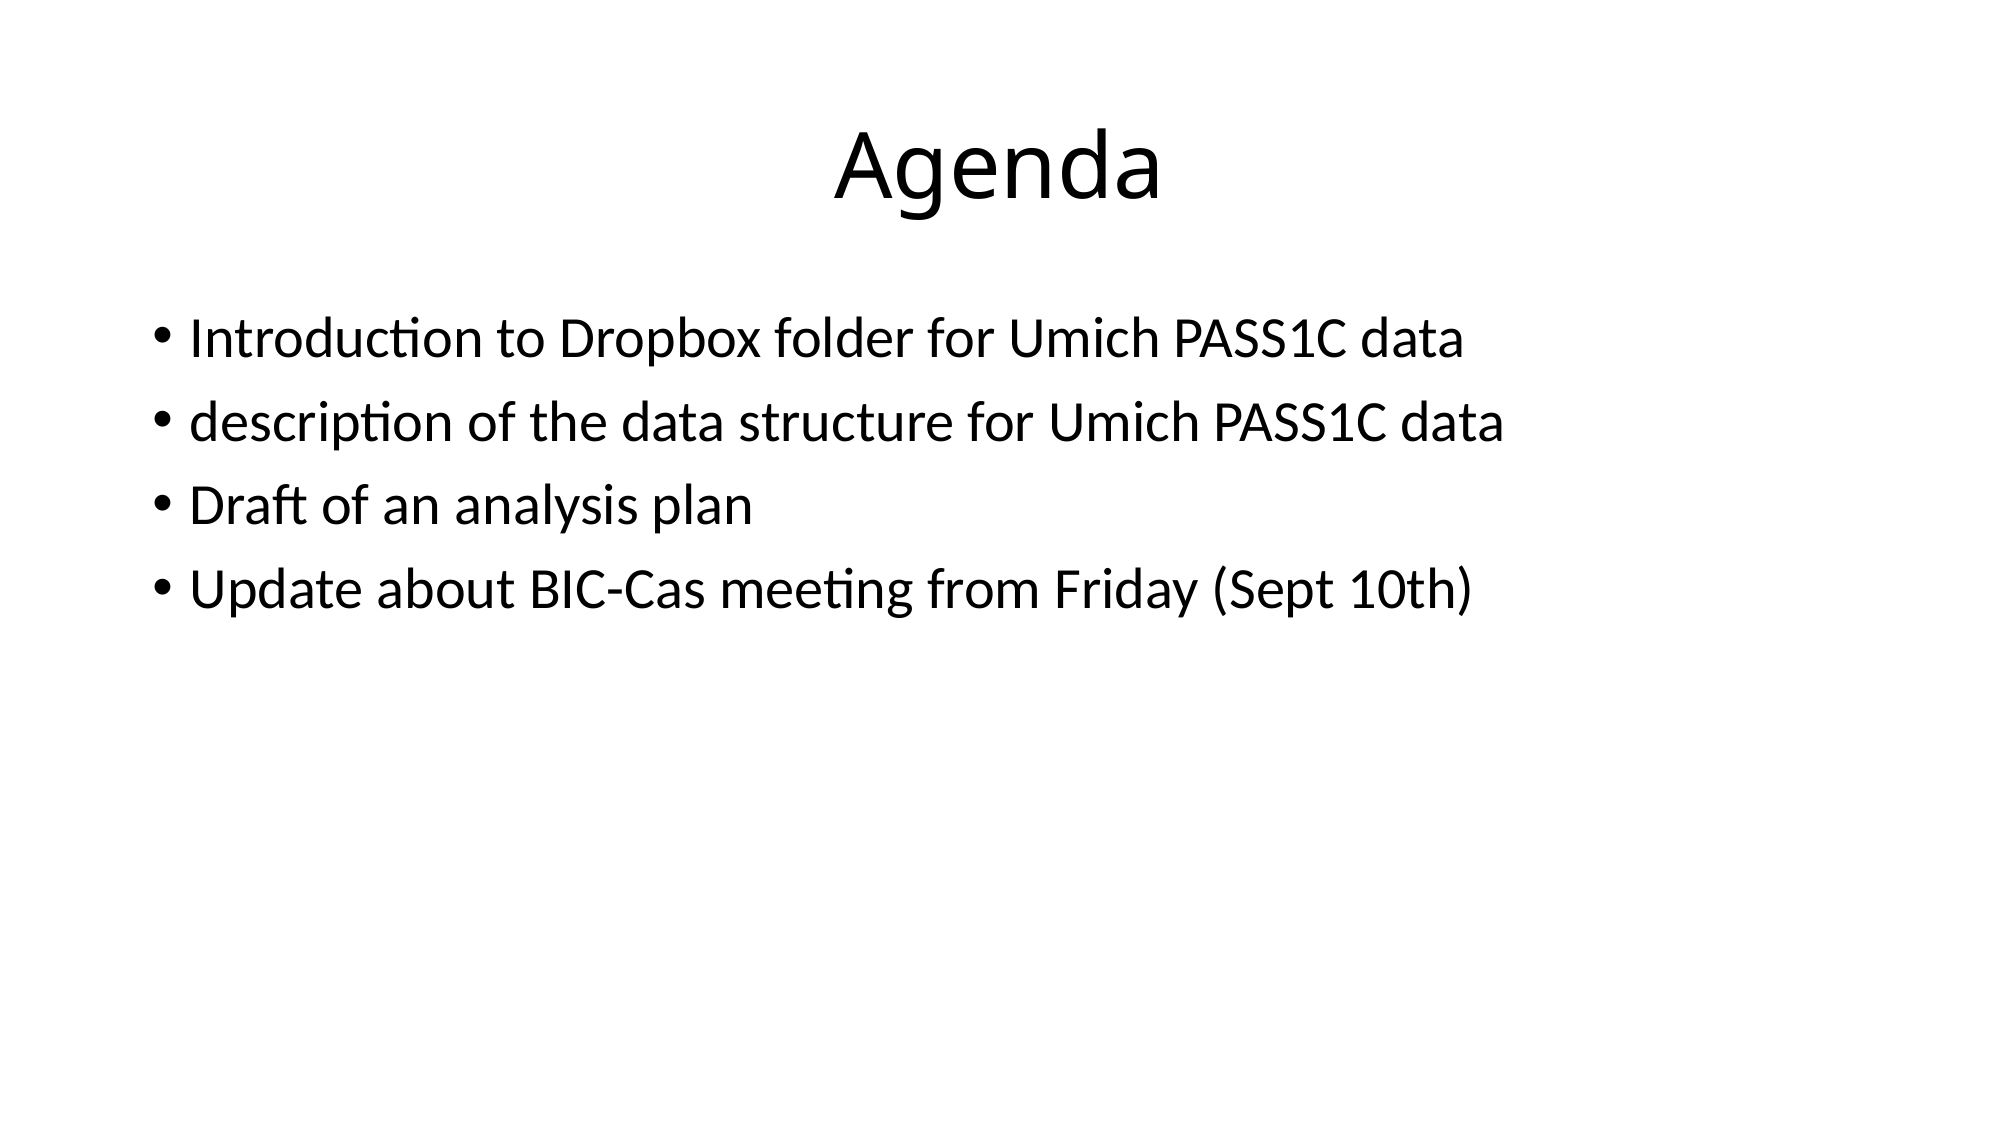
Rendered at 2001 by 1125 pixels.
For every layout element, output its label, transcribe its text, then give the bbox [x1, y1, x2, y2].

list Introduction to Dropbox folder for Umich PASS1C data description of the data structure for Umich PASS1C data Draft of an analysis plan Update about BIC-Cas meeting from Friday (Sept 10th) [137, 299, 1863, 1014]
title Agenda [137, 59, 1863, 278]
